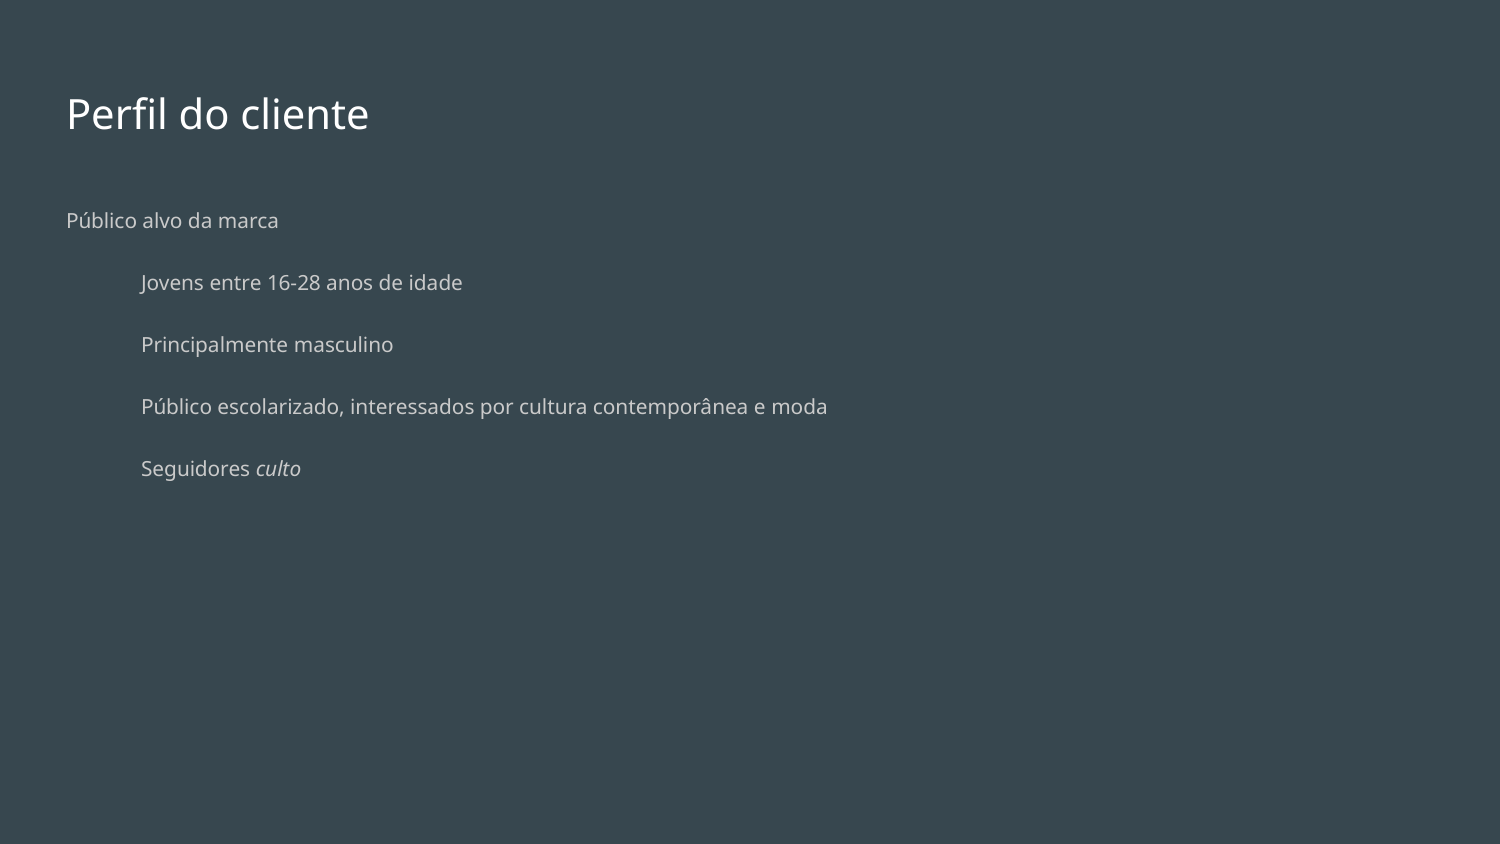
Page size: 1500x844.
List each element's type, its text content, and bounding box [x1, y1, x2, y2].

list Público alvo da marca Jovens entre 16-28 anos de idade Principalmente masculino Público escolarizado, interessados por cultura contemporânea e moda Seguidores culto [51, 189, 1449, 750]
title Perfil do cliente [51, 72, 1449, 167]
